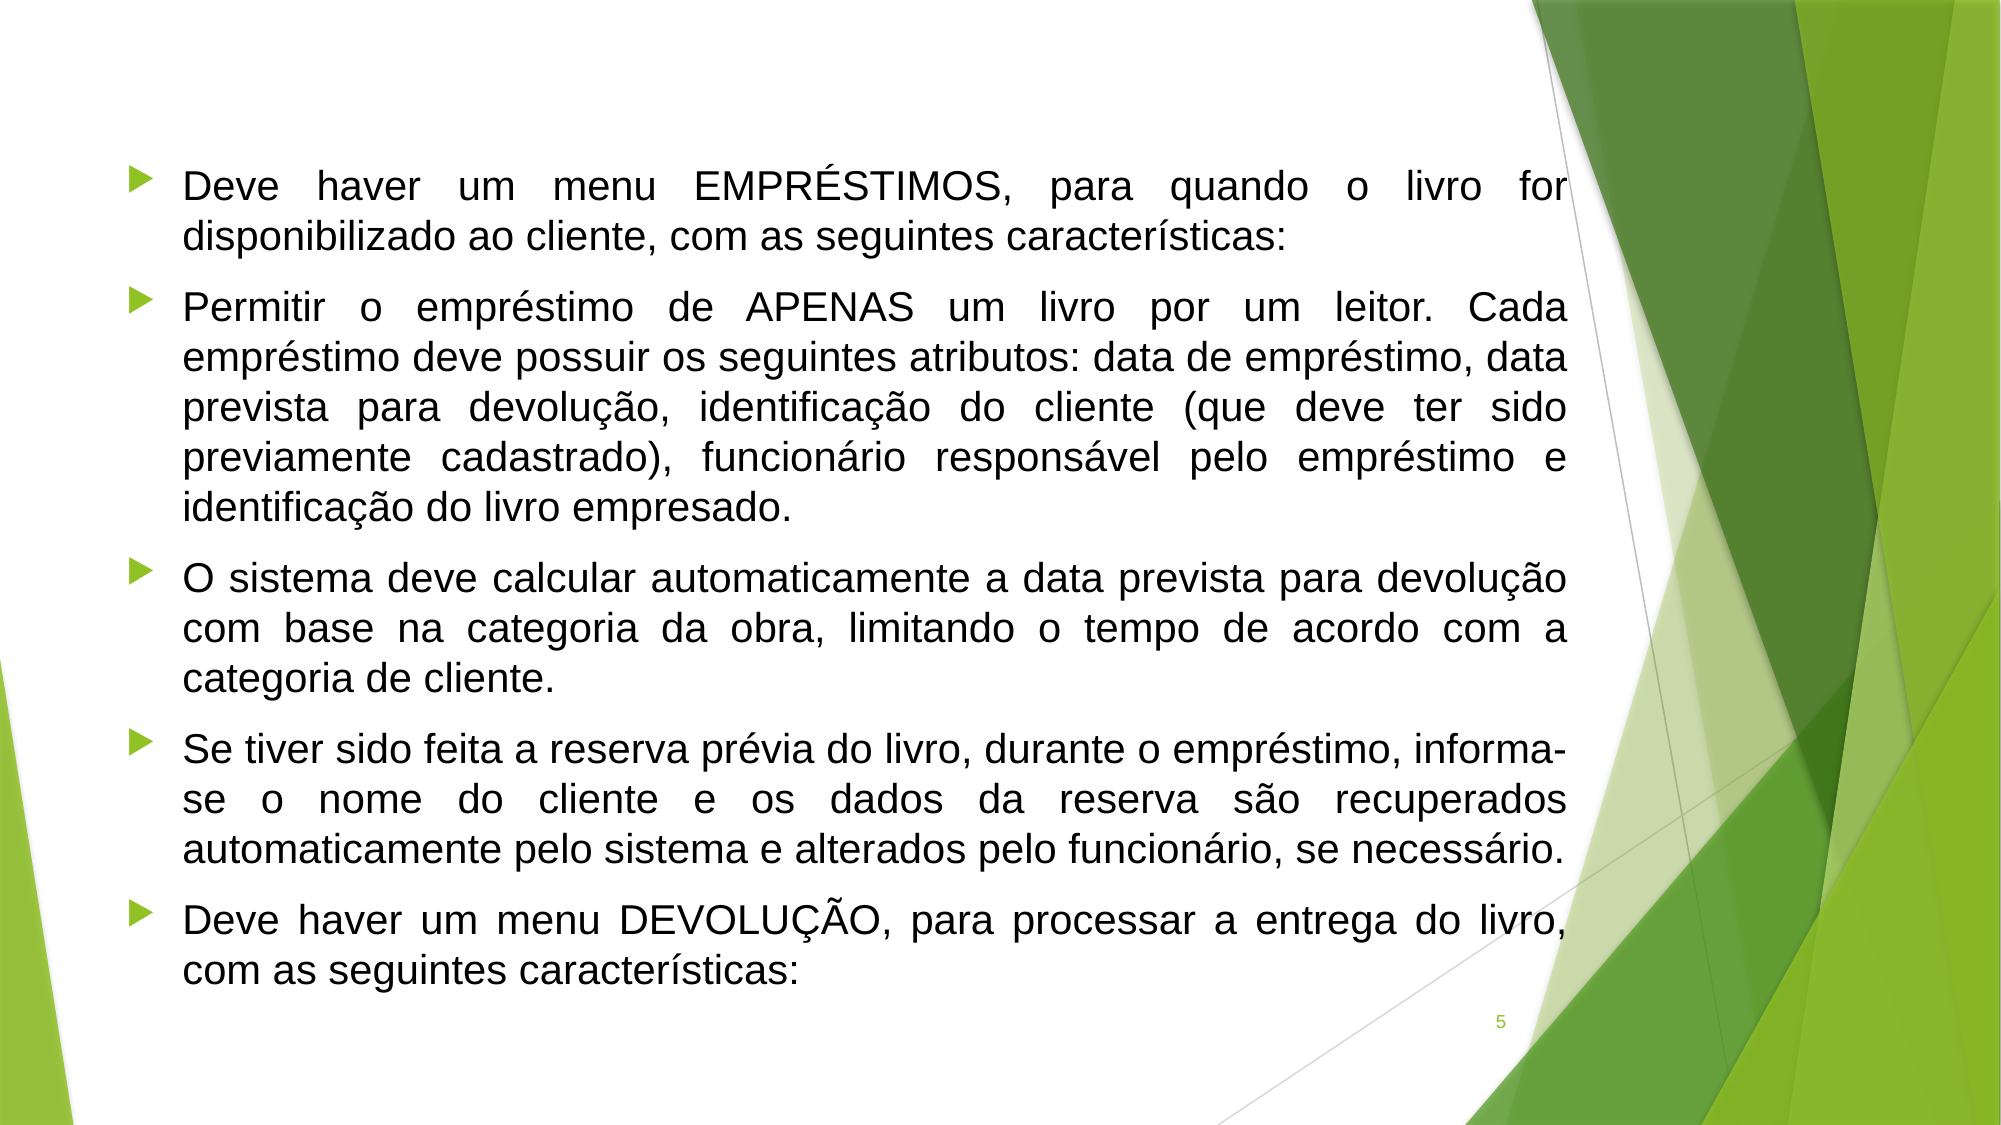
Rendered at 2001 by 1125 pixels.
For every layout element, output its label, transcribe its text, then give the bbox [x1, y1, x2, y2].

slide_number 5 [1409, 991, 1522, 1051]
list Deve haver um menu EMPRÉSTIMOS, para quando o livro for disponibilizado ao cliente, com as seguintes características: Permitir o empréstimo de APENAS um livro por um leitor. Cada empréstimo deve possuir os seguintes atributos: data de empréstimo, data prevista para devolução, identificação do cliente (que deve ter sido previamente cadastrado), funcionário responsável pelo empréstimo e identificação do livro empresado. O sistema deve calcular automaticamente a data prevista para devolução com base na categoria da obra, limitando o tempo de acordo com a categoria de cliente. Se tiver sido feita a reserva prévia do livro, durante o empréstimo, informa-se o nome do cliente e os dados da reserva são recuperados automaticamente pelo sistema e alterados pelo funcionário, se necessário. Deve haver um menu DEVOLUÇÃO, para processar a entrega do livro, com as seguintes características: [111, 151, 1584, 991]
